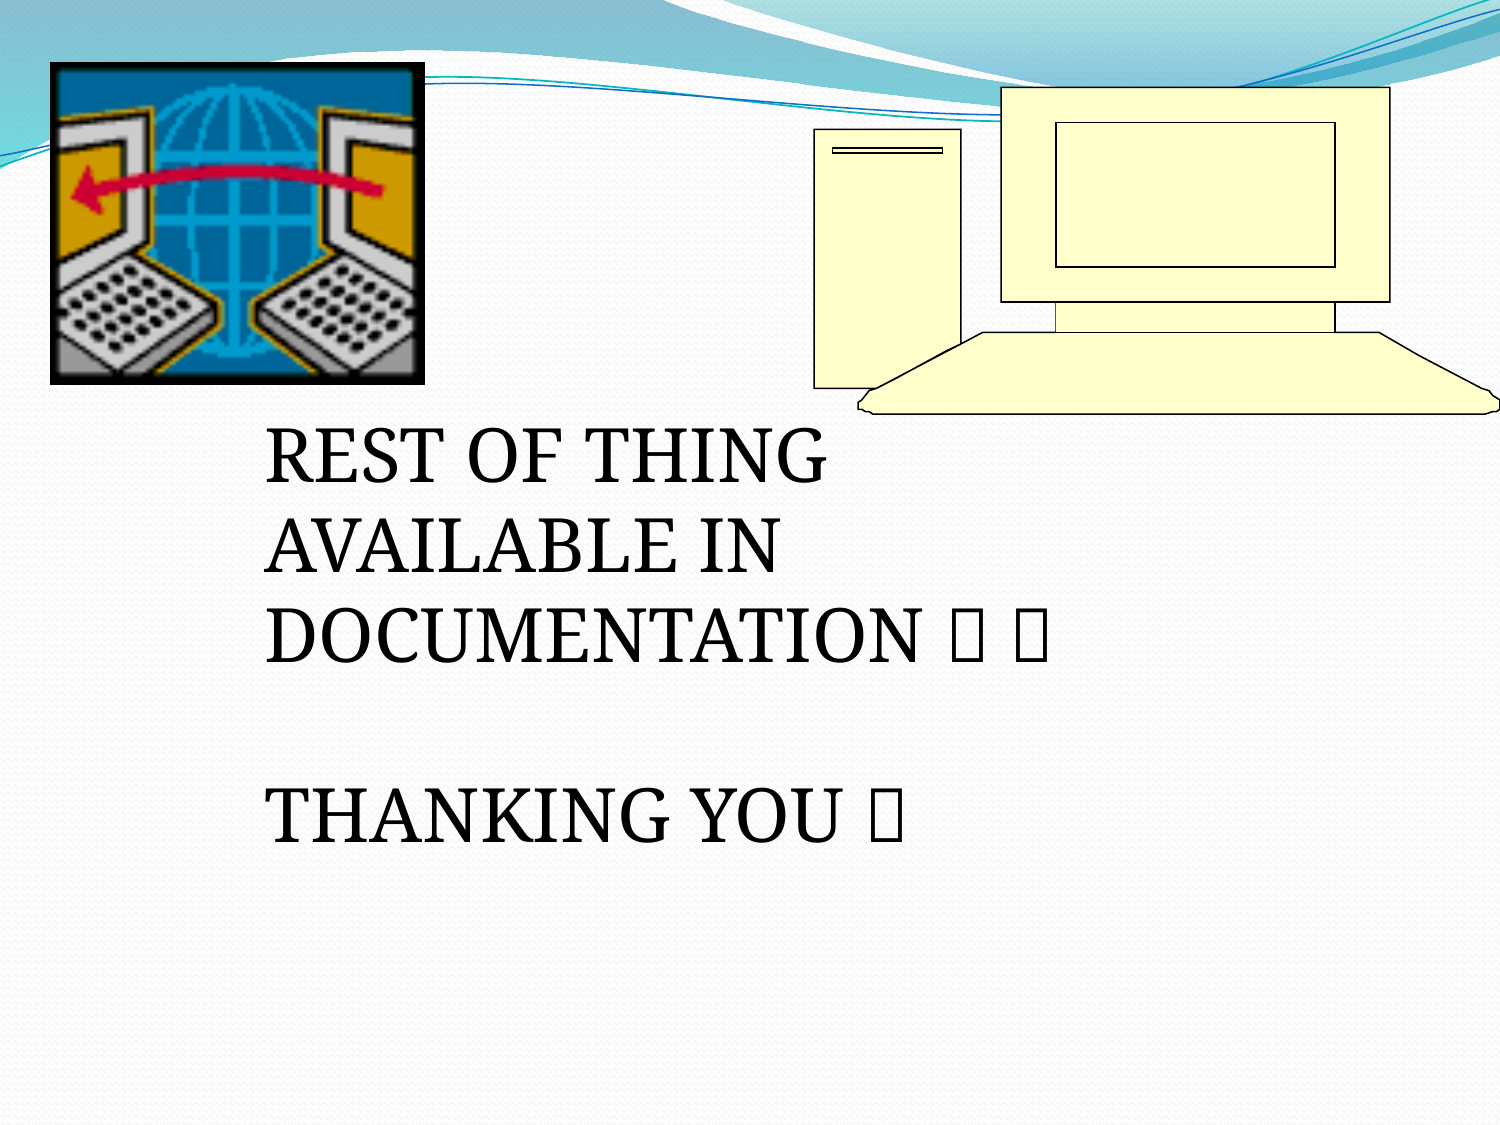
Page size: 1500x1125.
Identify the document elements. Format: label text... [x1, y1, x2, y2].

picture [49, 62, 426, 386]
text_box REST OF THING AVAILABLE IN DOCUMENTATION   THANKING YOU  [249, 399, 1169, 865]
text_box [814, 87, 1500, 415]
